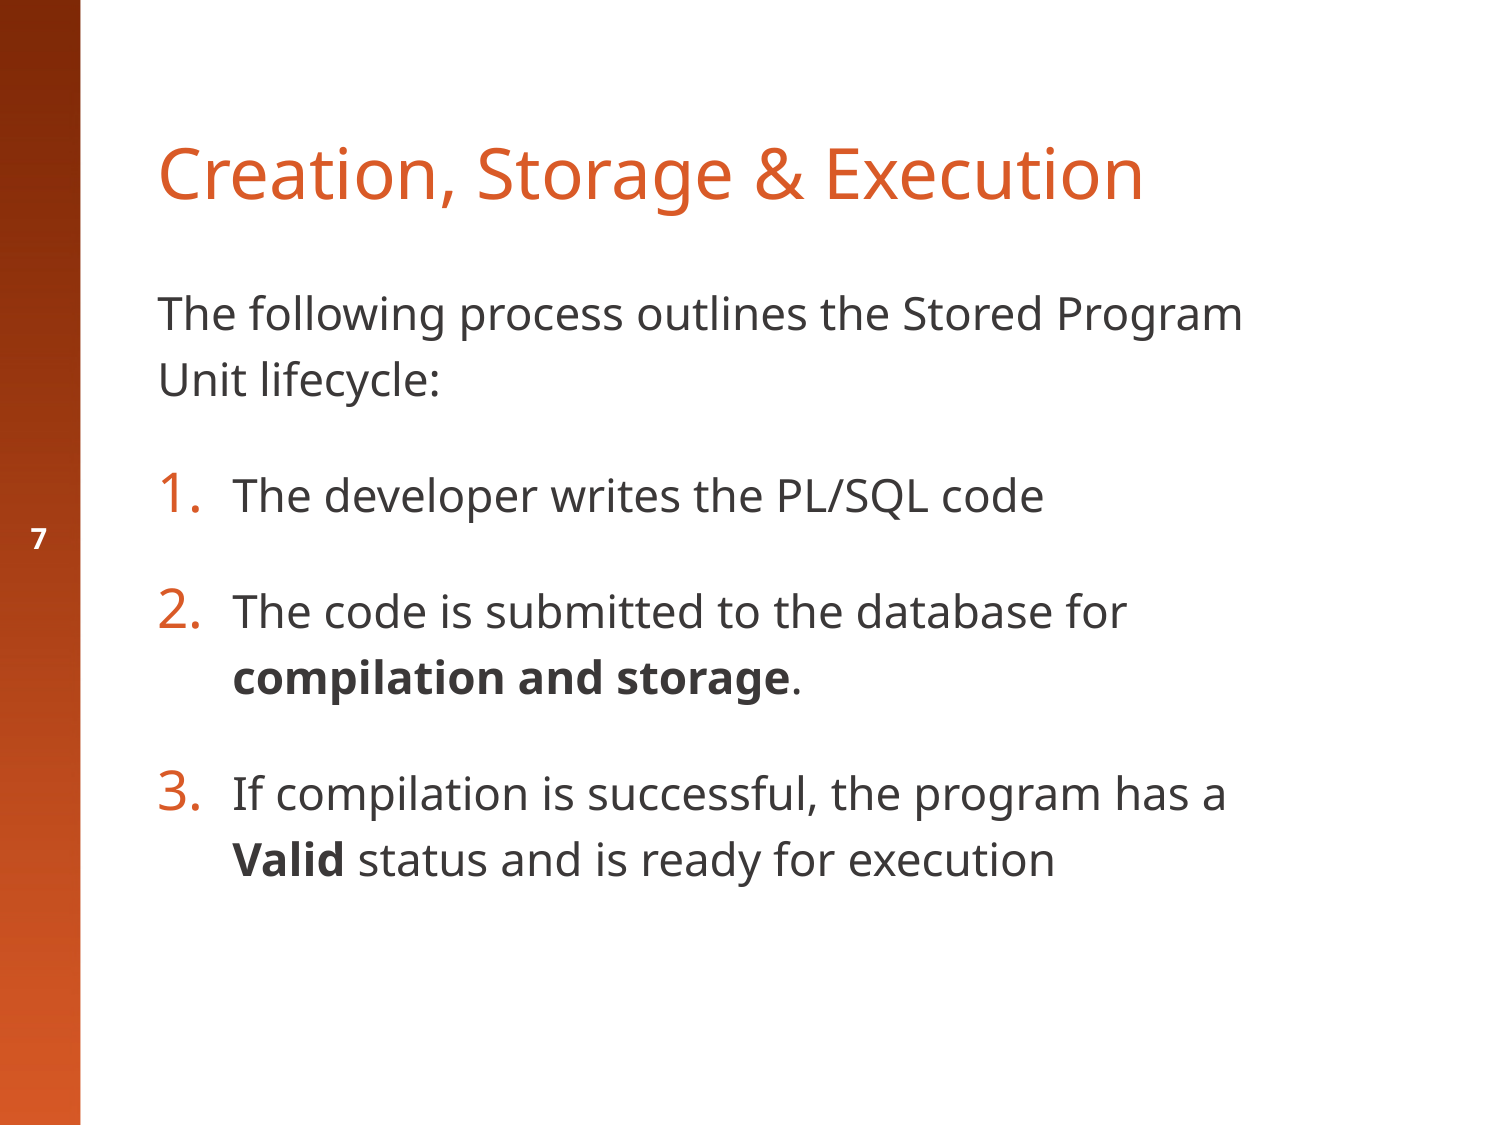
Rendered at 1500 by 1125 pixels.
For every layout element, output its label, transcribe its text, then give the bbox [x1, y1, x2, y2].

picture [0, 0, 1500, 1125]
slide_number 7 [0, 510, 79, 571]
list The following process outlines the Stored Program Unit lifecycle: The developer writes the PL/SQL code The code is submitted to the database for compilation and storage. If compilation is successful, the program has a Valid status and is ready for execution [142, 266, 1349, 980]
title Creation, Storage & Execution [142, 118, 1349, 223]
